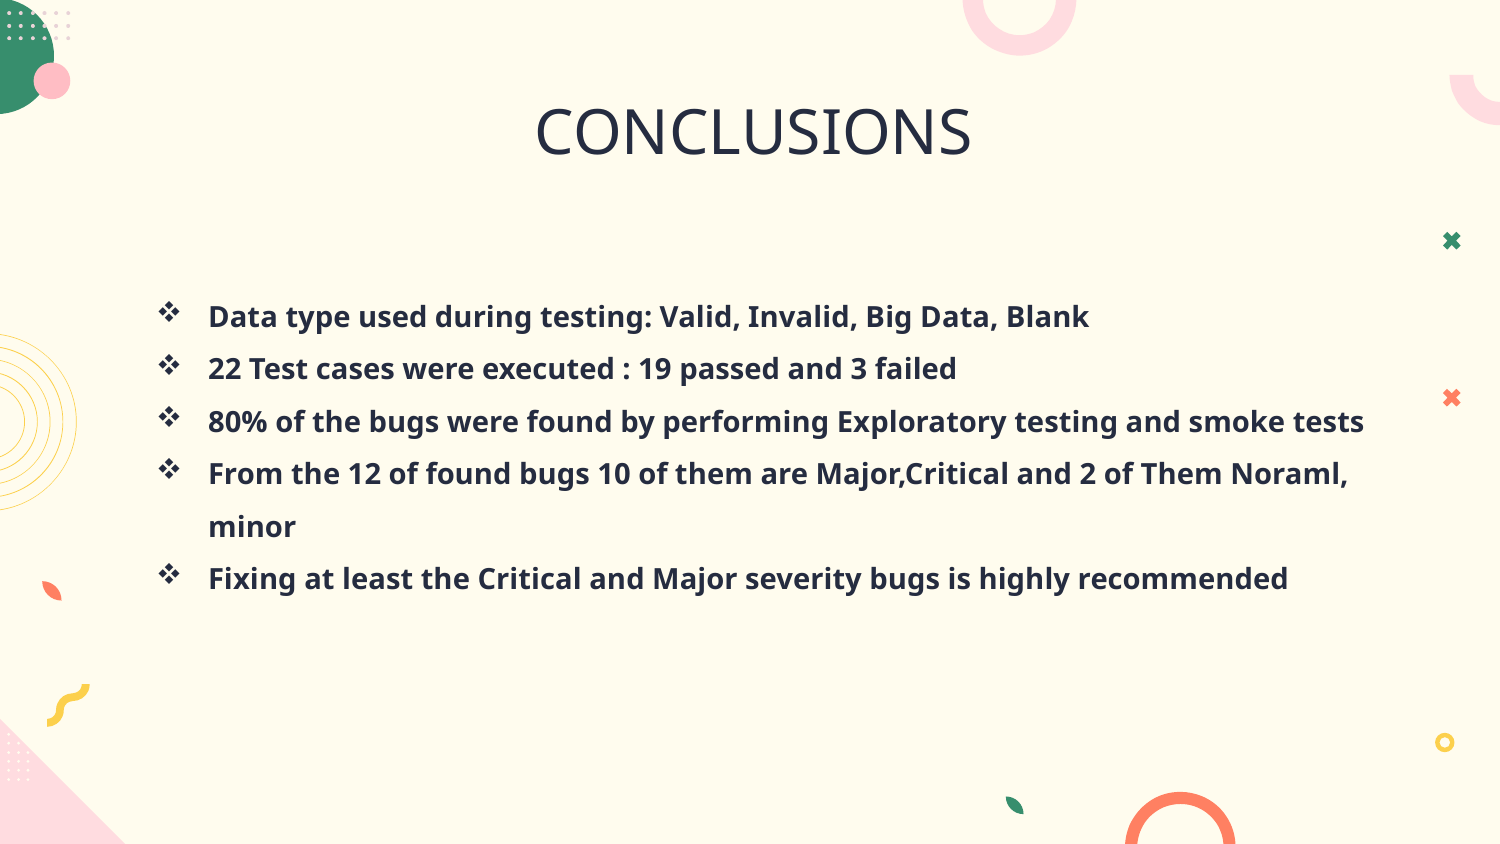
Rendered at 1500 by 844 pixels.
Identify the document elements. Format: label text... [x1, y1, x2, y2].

title CONCLUSIONS [118, 88, 1390, 171]
list Data type used during testing: Valid, Invalid, Big Data, Blank 22 Test cases were executed : 19 passed and 3 failed 80% of the bugs were found by performing Exploratory testing and smoke tests From the 12 of found bugs 10 of them are Major,Critical and 2 of Them Noraml, minor Fixing at least the Critical and Major severity bugs is highly recommended [118, 265, 1390, 755]
